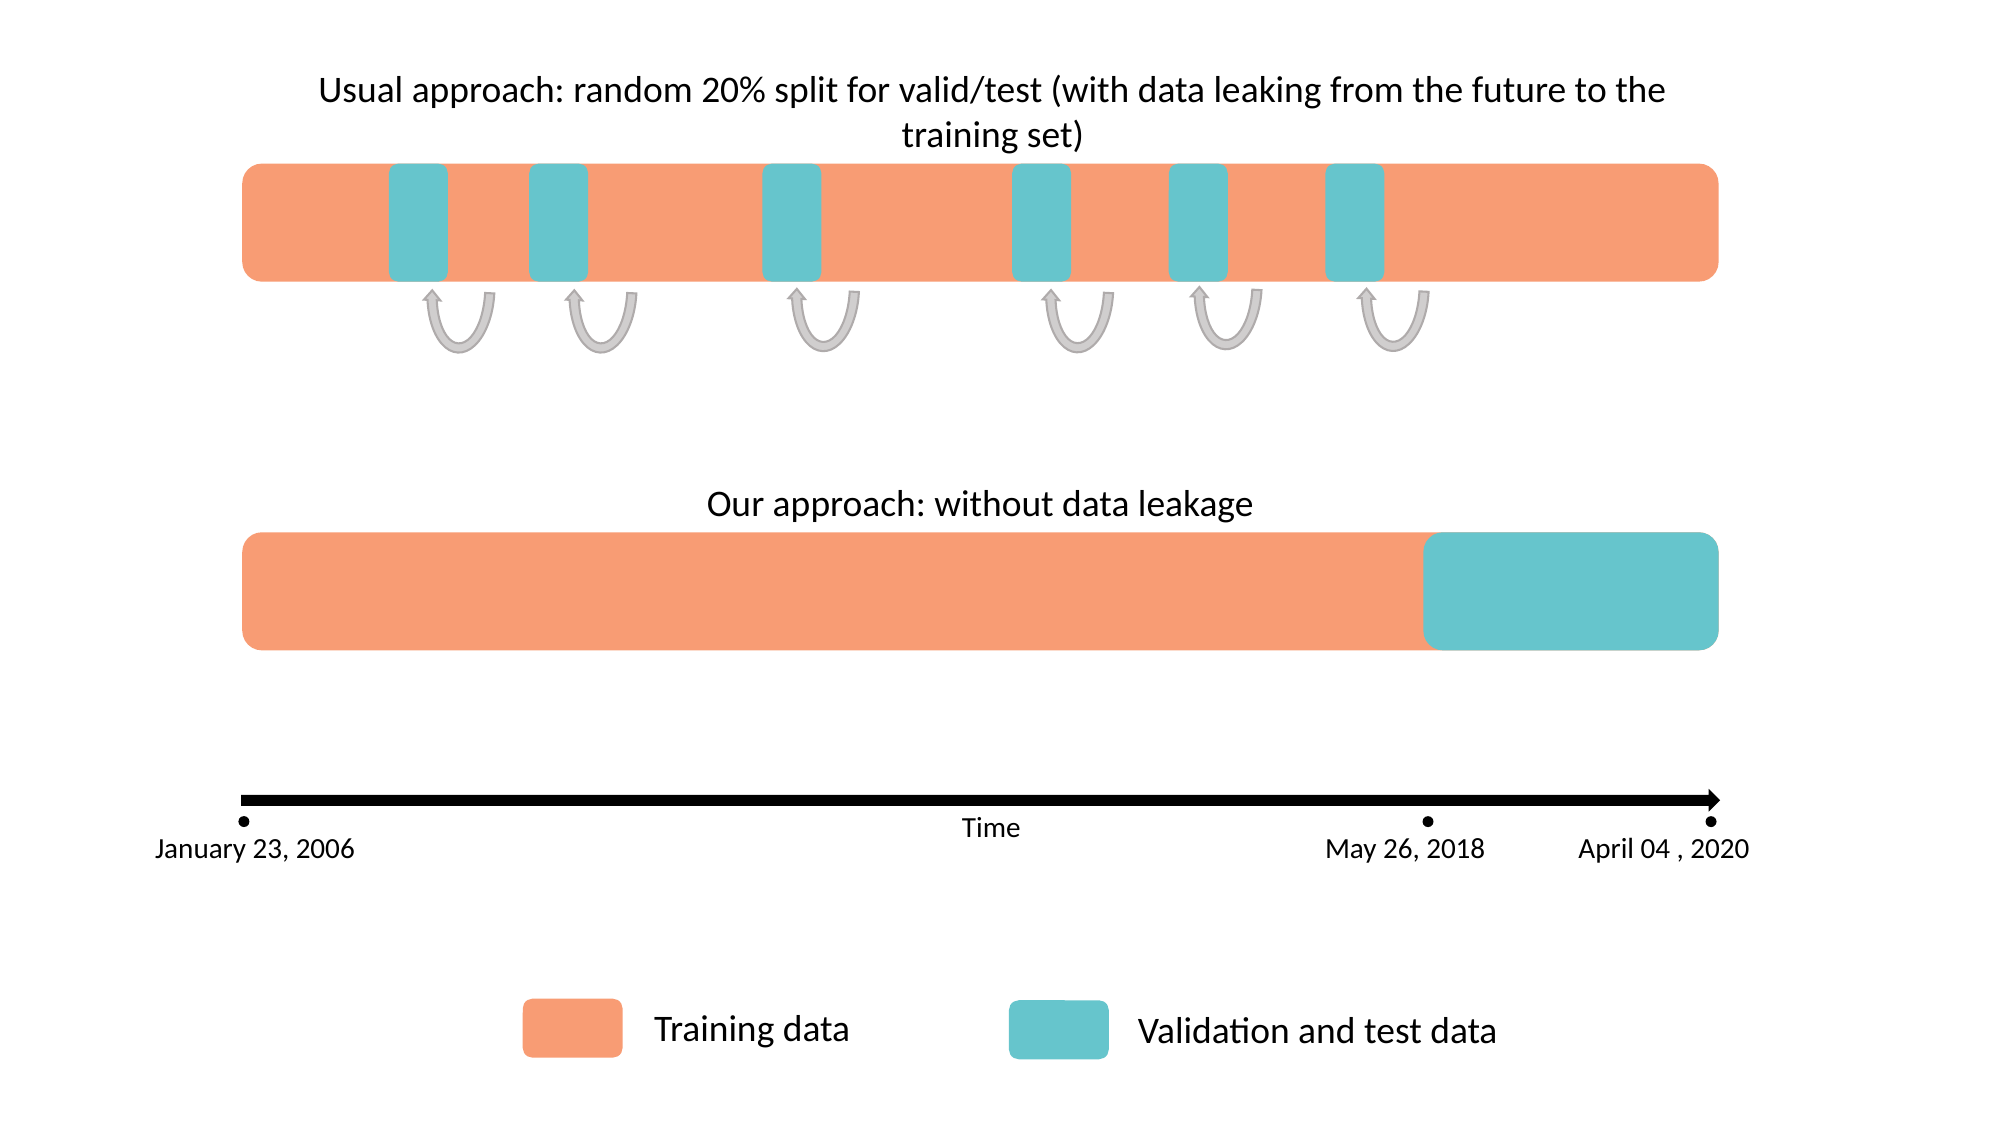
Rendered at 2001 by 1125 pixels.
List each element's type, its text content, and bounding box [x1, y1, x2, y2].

text_box [528, 162, 590, 283]
text_box [441, 163, 536, 283]
text_box [238, 816, 250, 828]
text_box [1356, 287, 1430, 353]
text_box Our approach: without data leakage [242, 471, 1719, 532]
text_box January 23, 2006 [140, 822, 401, 873]
text_box Validation and test data [1122, 998, 1514, 1059]
text_box [1065, 163, 1175, 283]
text_box [563, 288, 638, 354]
text_box [1040, 288, 1115, 354]
text_box [241, 532, 1439, 652]
text_box [1167, 162, 1229, 283]
text_box [1188, 285, 1263, 351]
text_box [582, 163, 769, 283]
text_box [1011, 162, 1073, 283]
text_box [521, 997, 624, 1059]
text_box April 04 , 2020 [1571, 822, 1825, 873]
text_box [421, 288, 496, 354]
text_box [1007, 999, 1110, 1061]
text_box [241, 163, 395, 283]
text_box Time [252, 801, 1730, 851]
text_box [1422, 816, 1434, 828]
text_box [387, 163, 449, 283]
text_box [241, 788, 1721, 806]
text_box [786, 287, 861, 353]
text_box [1422, 531, 1720, 652]
text_box [1705, 816, 1717, 828]
text_box [1221, 163, 1332, 283]
text_box May 26, 2018 [1310, 822, 1571, 873]
text_box [1378, 163, 1720, 283]
text_box [815, 163, 1019, 283]
text_box Usual approach: random 20% split for valid/test (with data leaking from the future to the training set) [254, 57, 1731, 163]
text_box [761, 162, 823, 283]
text_box [1324, 162, 1386, 283]
text_box Training data [635, 997, 869, 1057]
